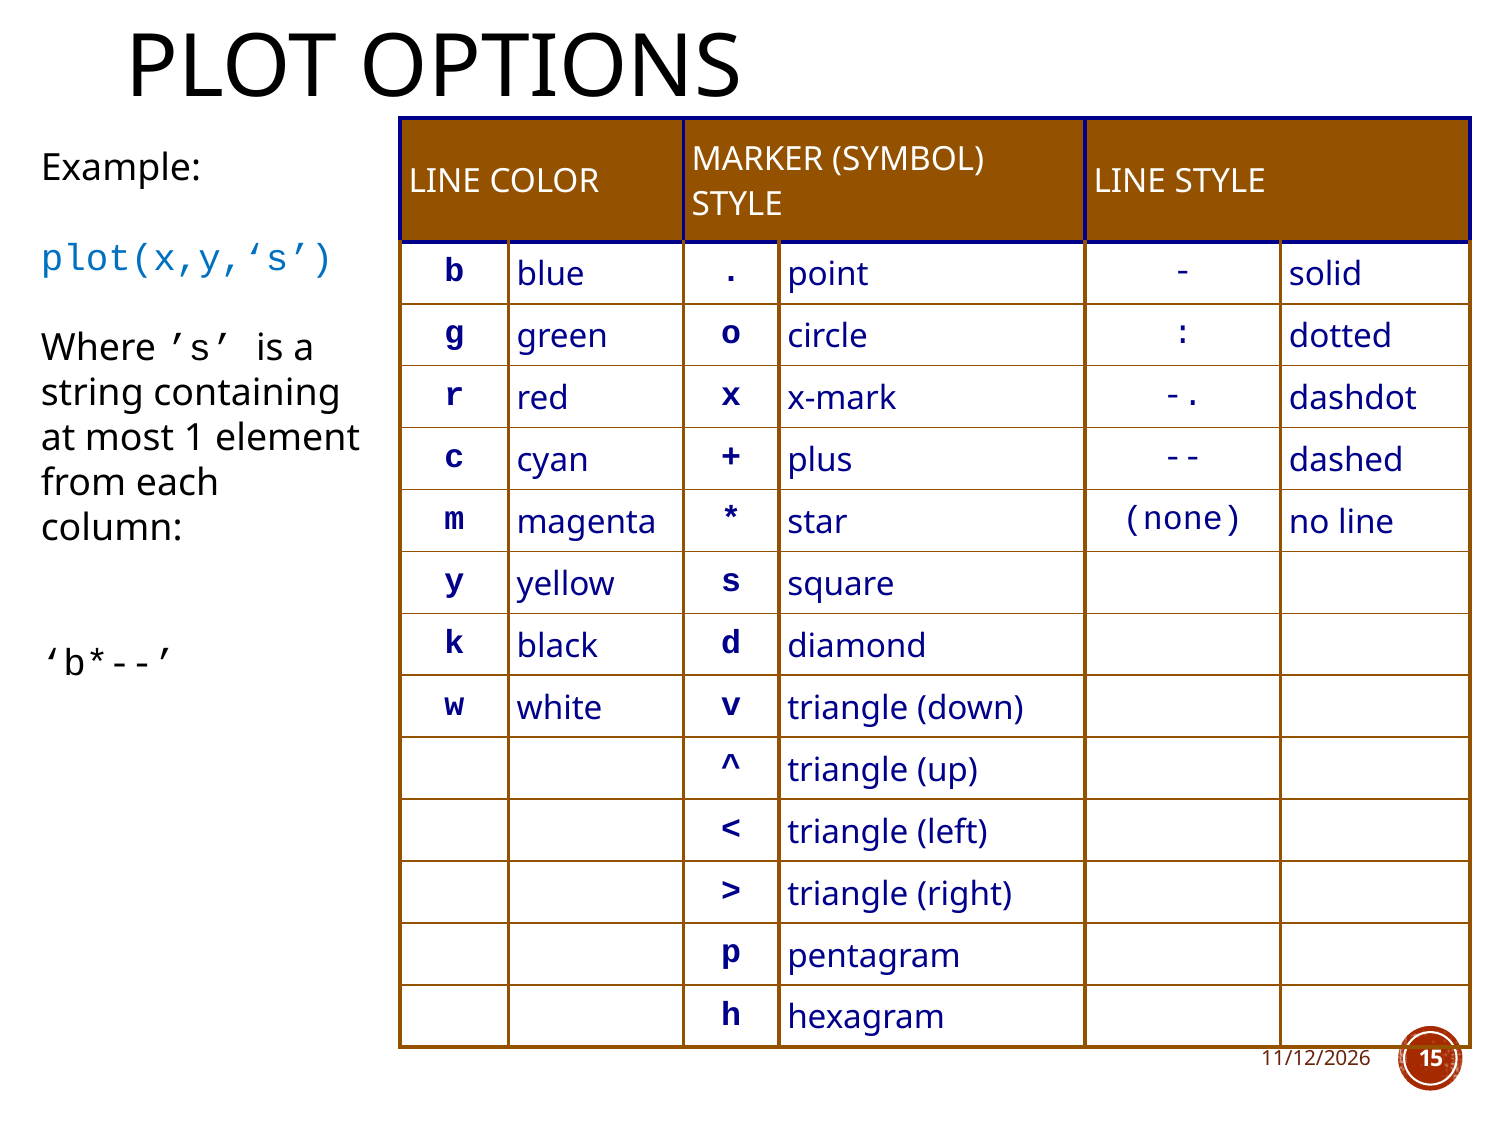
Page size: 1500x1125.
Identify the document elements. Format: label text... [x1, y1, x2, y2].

table_cell triangle (down) [781, 676, 1083, 736]
table_cell -. [1087, 366, 1279, 427]
table_cell [1282, 552, 1468, 613]
table_cell [1282, 800, 1468, 860]
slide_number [982, 1049, 1386, 1089]
table_cell . [685, 244, 777, 303]
table_header Marker (symbol) style [685, 120, 1083, 240]
table_cell (none) [1087, 490, 1279, 551]
table_cell blue [510, 244, 682, 303]
table_cell k [402, 614, 507, 674]
table_cell [1087, 676, 1279, 736]
table_cell no line [1282, 490, 1468, 551]
table_cell [402, 986, 507, 1045]
slide_number 15 [1391, 1049, 1471, 1089]
table_cell [1087, 986, 1279, 1045]
table_cell triangle (right) [781, 862, 1083, 922]
table_cell [510, 862, 682, 922]
table_cell triangle (left) [781, 800, 1083, 860]
table_cell [510, 986, 682, 1045]
table_cell w [402, 676, 507, 736]
table_cell y [402, 552, 507, 613]
table_header line style [1087, 120, 1468, 240]
table_cell point [781, 244, 1083, 303]
table_cell [1282, 924, 1468, 984]
table_cell square [781, 552, 1083, 613]
table_cell plus [781, 428, 1083, 489]
table_cell [510, 738, 682, 798]
table_cell m [402, 490, 507, 551]
table_cell v [685, 676, 777, 736]
table_cell [1087, 552, 1279, 613]
table_cell triangle (up) [781, 738, 1083, 798]
table_cell star [781, 490, 1083, 551]
table_cell [1282, 862, 1468, 922]
table_cell c [402, 428, 507, 489]
table_cell [1282, 676, 1468, 736]
table_cell circle [781, 305, 1083, 365]
table_cell [1087, 614, 1279, 674]
table_cell + [685, 428, 777, 489]
table_cell [402, 862, 507, 922]
table_cell [1282, 986, 1468, 1045]
table_cell [1282, 738, 1468, 798]
table_cell s [685, 552, 777, 613]
table_cell white [510, 676, 682, 736]
table_cell dashdot [1282, 366, 1468, 427]
table_cell h [685, 986, 777, 1045]
table_cell : [1087, 305, 1279, 365]
table_cell black [510, 614, 682, 674]
table_cell magenta [510, 490, 682, 551]
table_cell [402, 800, 507, 860]
table_cell - [1087, 244, 1279, 303]
table_cell -- [1087, 428, 1279, 489]
table_cell solid [1282, 244, 1468, 303]
table_cell [1087, 862, 1279, 922]
table_cell cyan [510, 428, 682, 489]
table_cell green [510, 305, 682, 365]
text_box Example: plot(x,y,‘s’) Where ’s’ is a string containing at most 1 element from each column: ‘b*--’ [26, 135, 380, 691]
table_cell < [685, 800, 777, 860]
table_cell [510, 924, 682, 984]
table_cell [402, 924, 507, 984]
table_cell r [402, 366, 507, 427]
table_cell ^ [685, 738, 777, 798]
table_cell yellow [510, 552, 682, 613]
table_header Line color [402, 120, 682, 240]
table_cell o [685, 305, 777, 365]
table_cell diamond [781, 614, 1083, 674]
table_cell x-mark [781, 366, 1083, 427]
table_cell hexagram [781, 986, 1083, 1045]
title Plot options [110, 0, 1386, 136]
table_cell [1087, 738, 1279, 798]
table_cell [1087, 800, 1279, 860]
table_cell [402, 738, 507, 798]
table_cell > [685, 862, 777, 922]
table_cell dashed [1282, 428, 1468, 489]
table_cell * [685, 490, 777, 551]
table_cell x [685, 366, 777, 427]
table_cell g [402, 305, 507, 365]
table_cell d [685, 614, 777, 674]
table_cell p [685, 924, 777, 984]
table_cell [1282, 614, 1468, 674]
table_cell b [402, 244, 507, 303]
table_cell red [510, 366, 682, 427]
table_cell dotted [1282, 305, 1468, 365]
table_cell [1087, 924, 1279, 984]
table_cell pentagram [781, 924, 1083, 984]
table_cell [510, 800, 682, 860]
